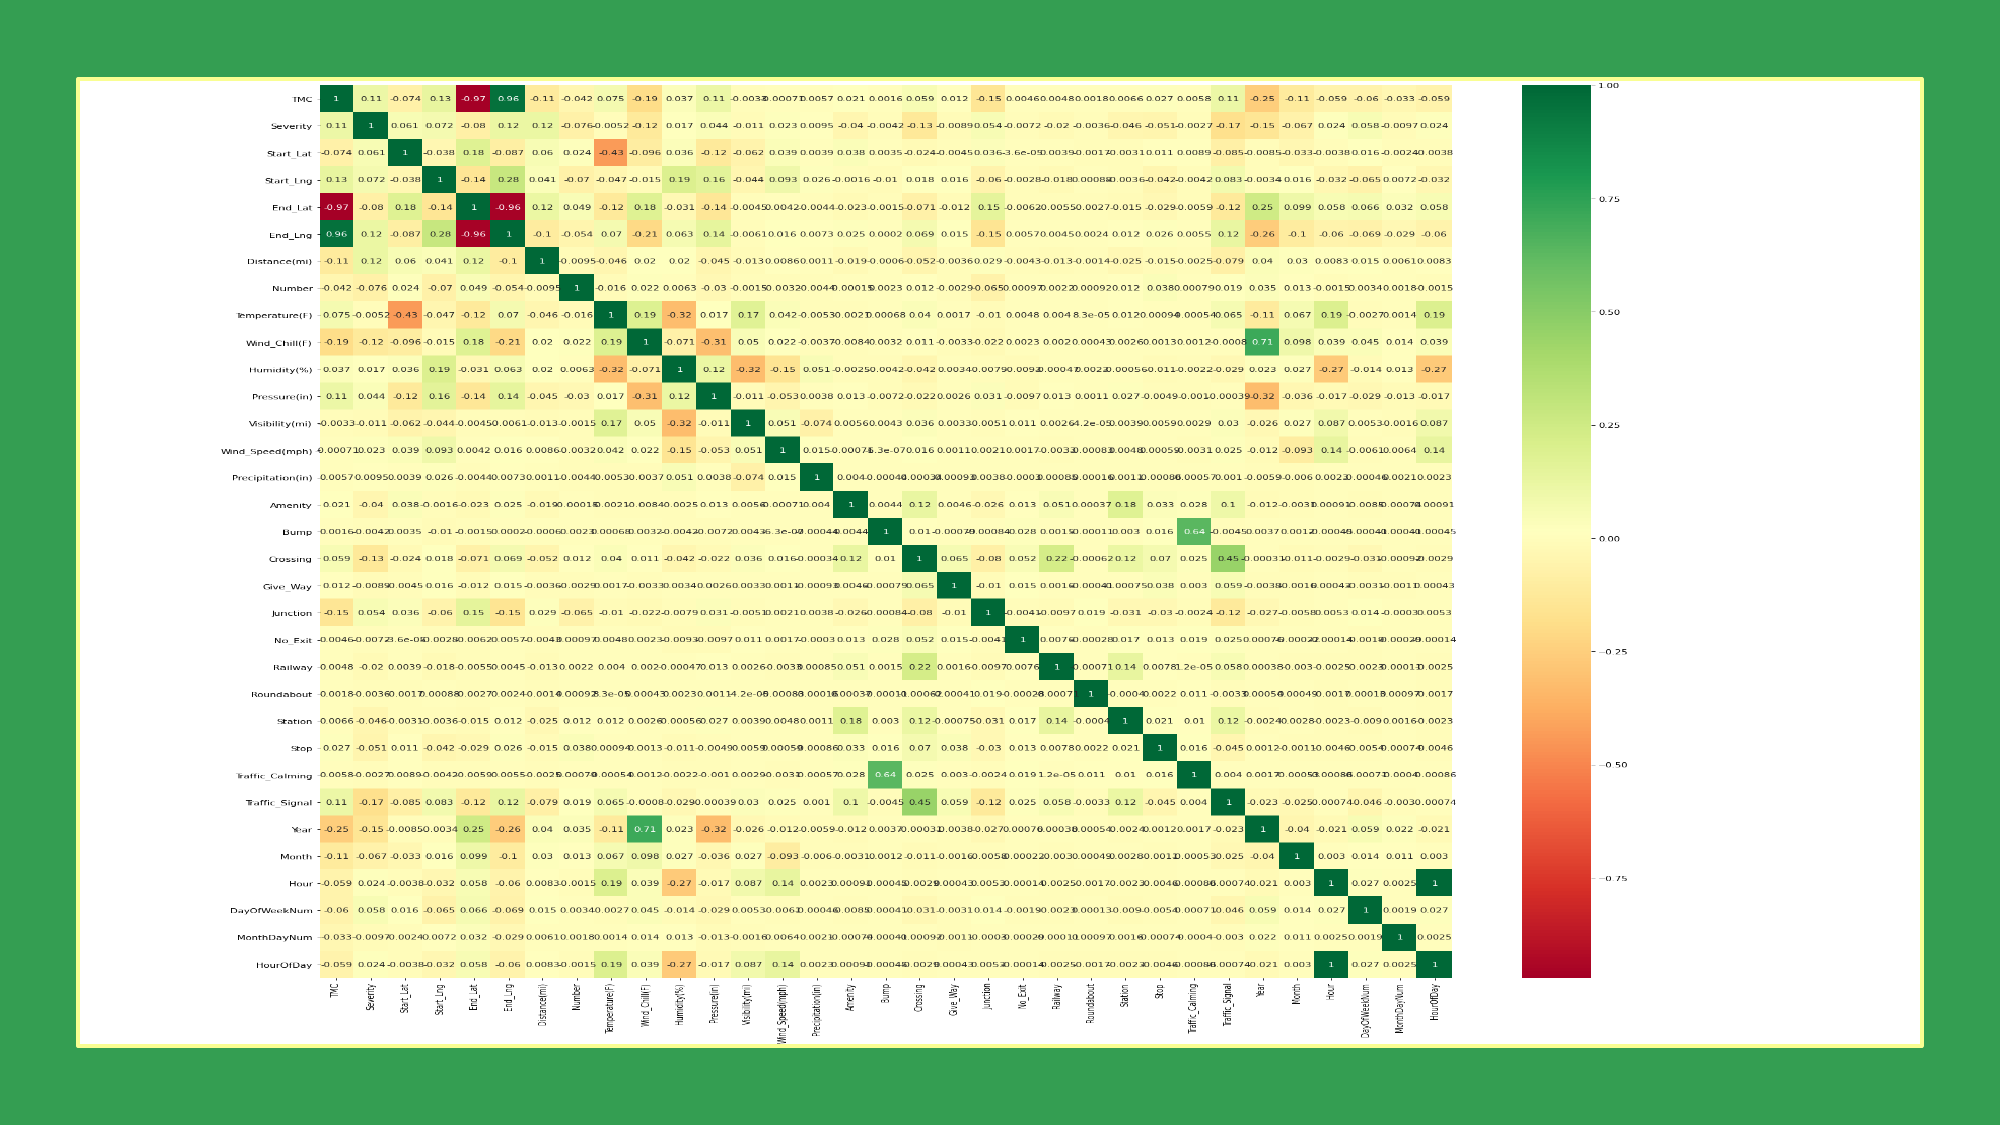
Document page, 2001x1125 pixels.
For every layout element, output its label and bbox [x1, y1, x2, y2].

picture [212, 78, 1638, 1047]
text_box [0, 0, 2000, 1125]
text_box [77, 77, 1923, 1048]
